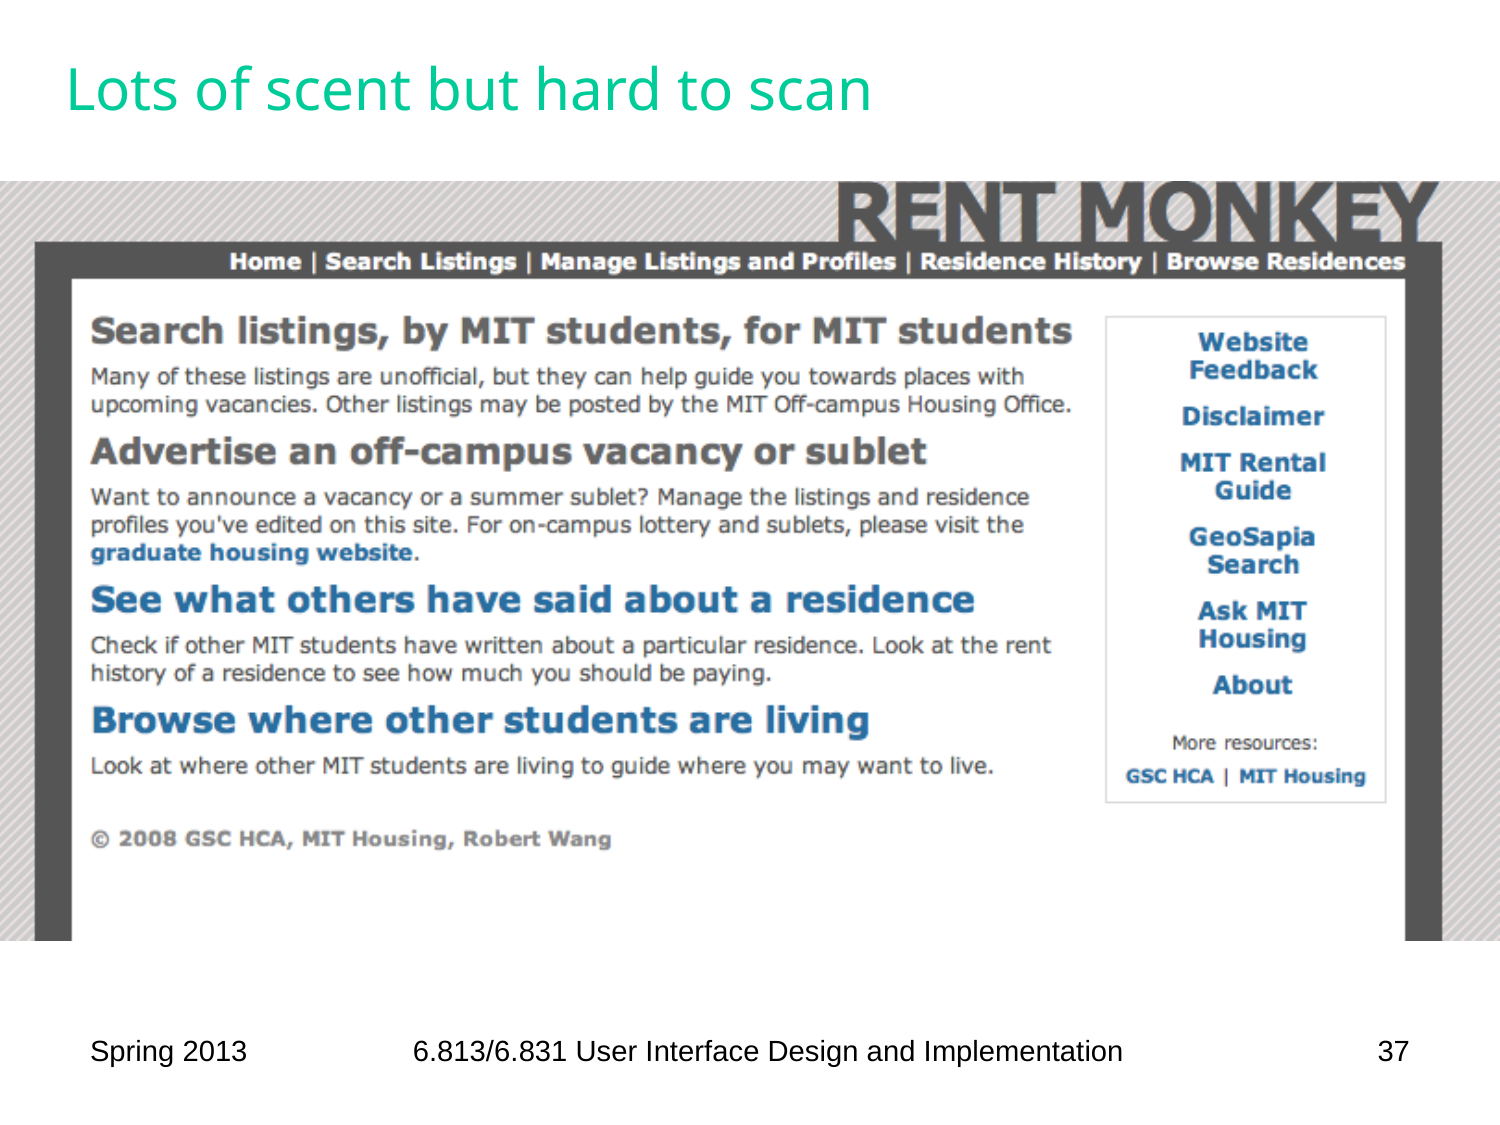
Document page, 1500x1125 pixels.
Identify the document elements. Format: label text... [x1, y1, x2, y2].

title Lots of scent but hard to scan [49, 24, 1438, 151]
slide_number 37 [1237, 1024, 1426, 1103]
slide_number Spring 2013 [74, 1024, 301, 1103]
footer 6.813/6.831 User Interface Design and Implementation [312, 1024, 1226, 1103]
picture [0, 180, 1500, 941]
